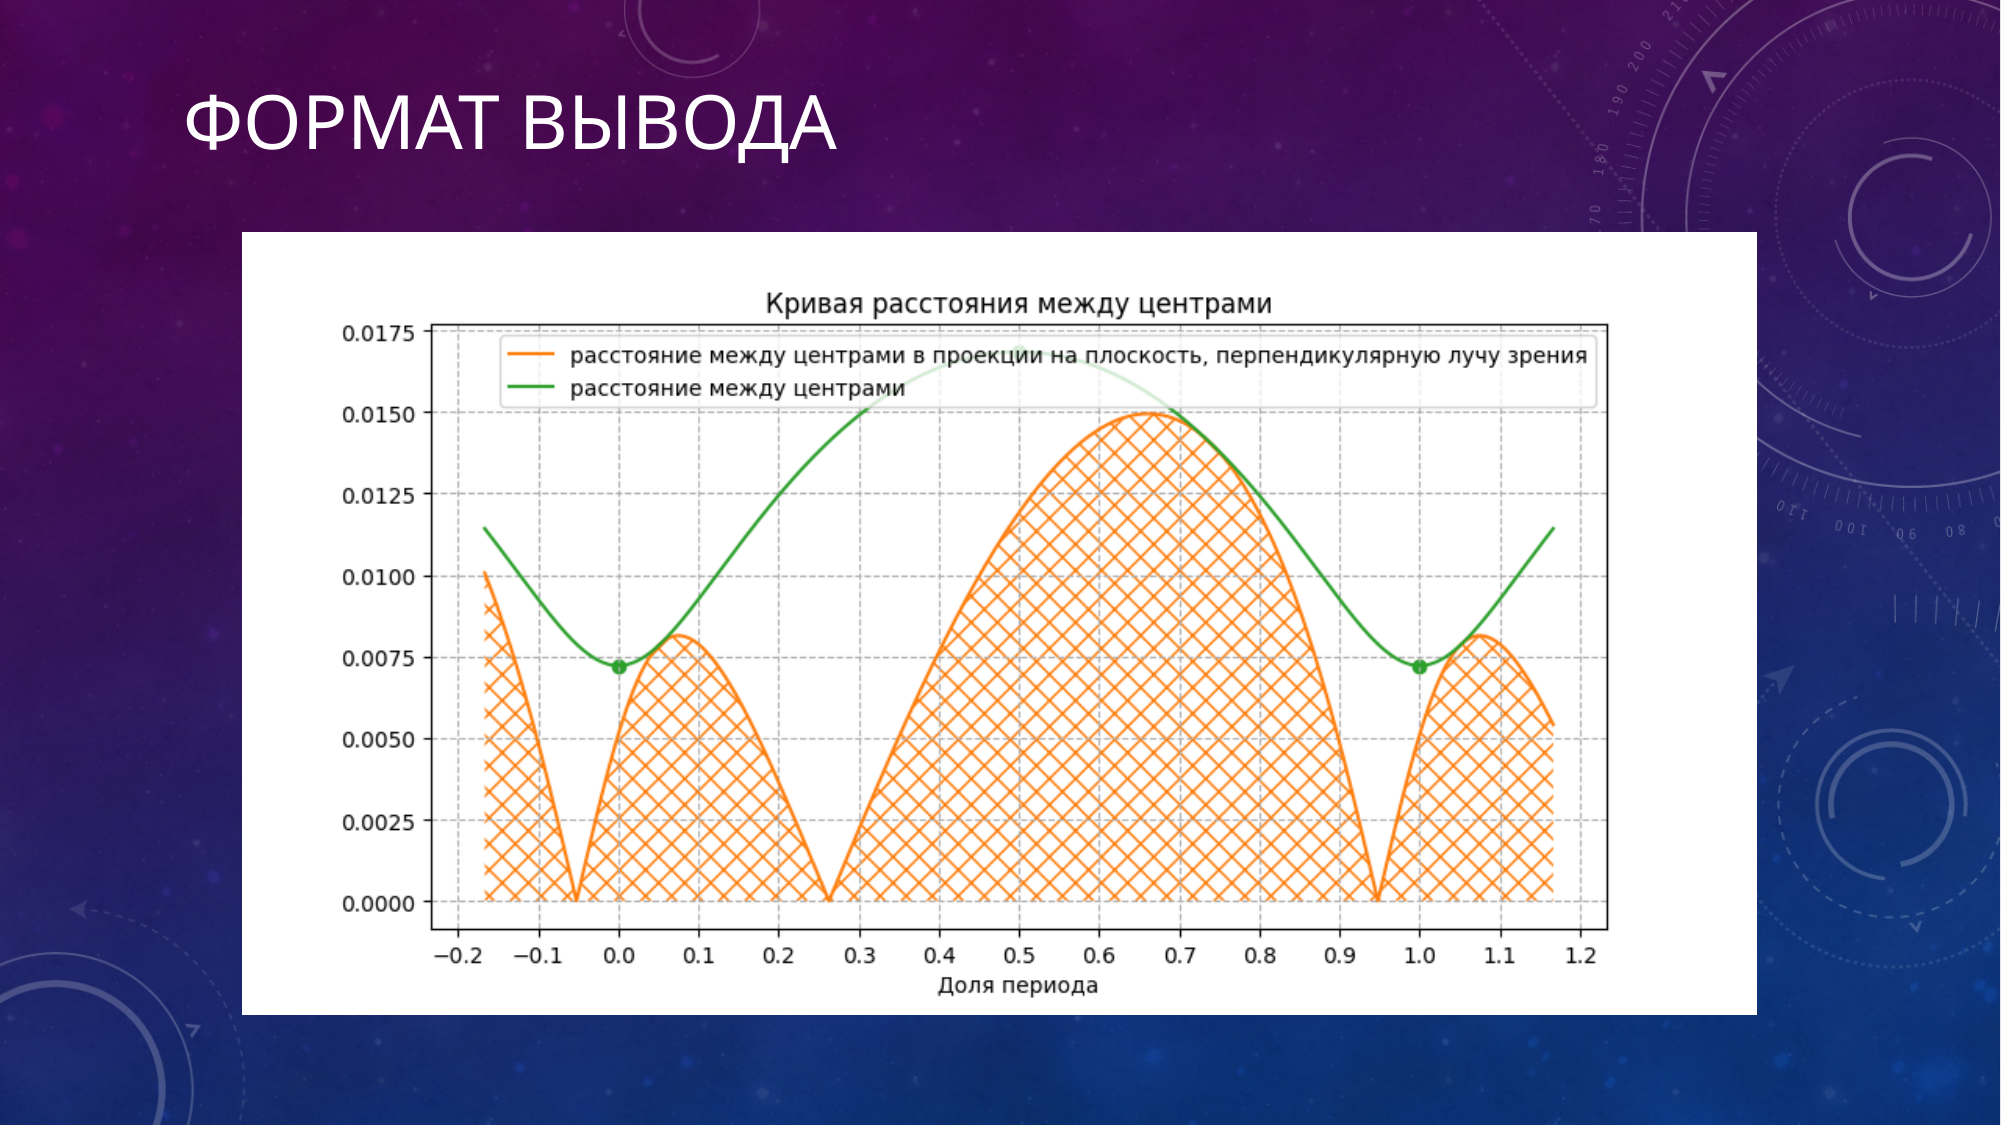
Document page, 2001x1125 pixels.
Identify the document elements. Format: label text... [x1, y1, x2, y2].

title Формат вывода [168, 0, 1831, 239]
picture [0, 0, 2001, 1125]
